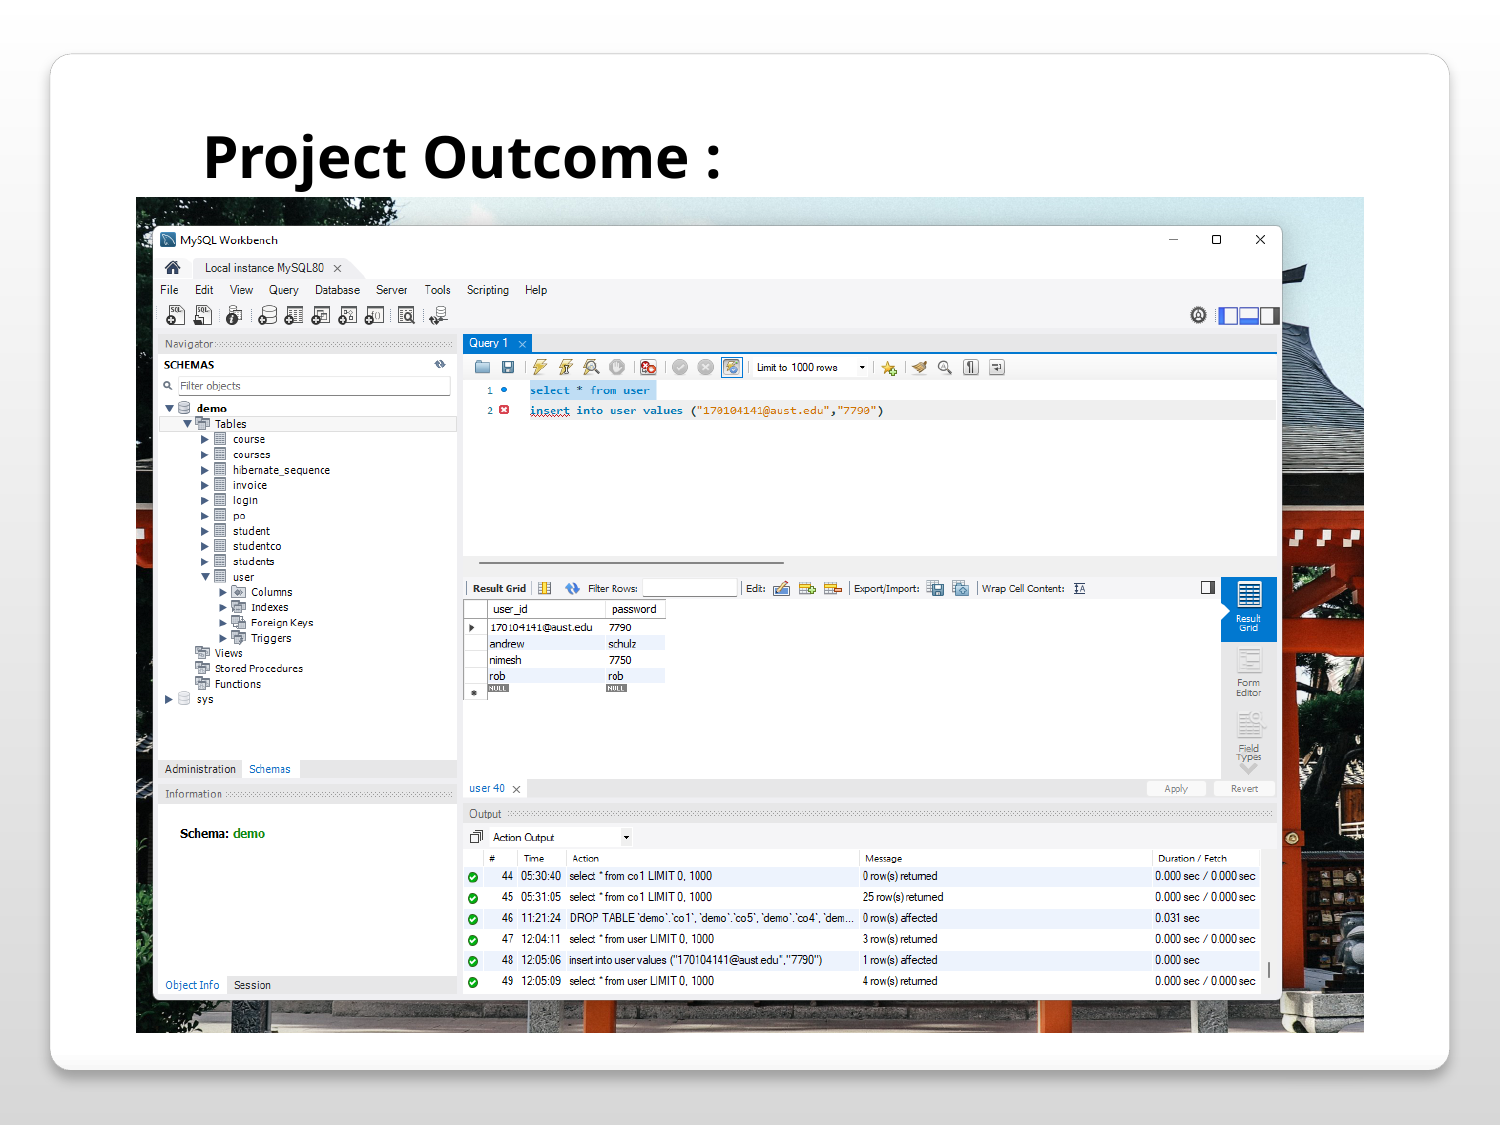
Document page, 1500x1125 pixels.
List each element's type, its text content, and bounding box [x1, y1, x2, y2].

text_box Project Outcome : [187, 112, 950, 195]
picture [135, 196, 1365, 1033]
